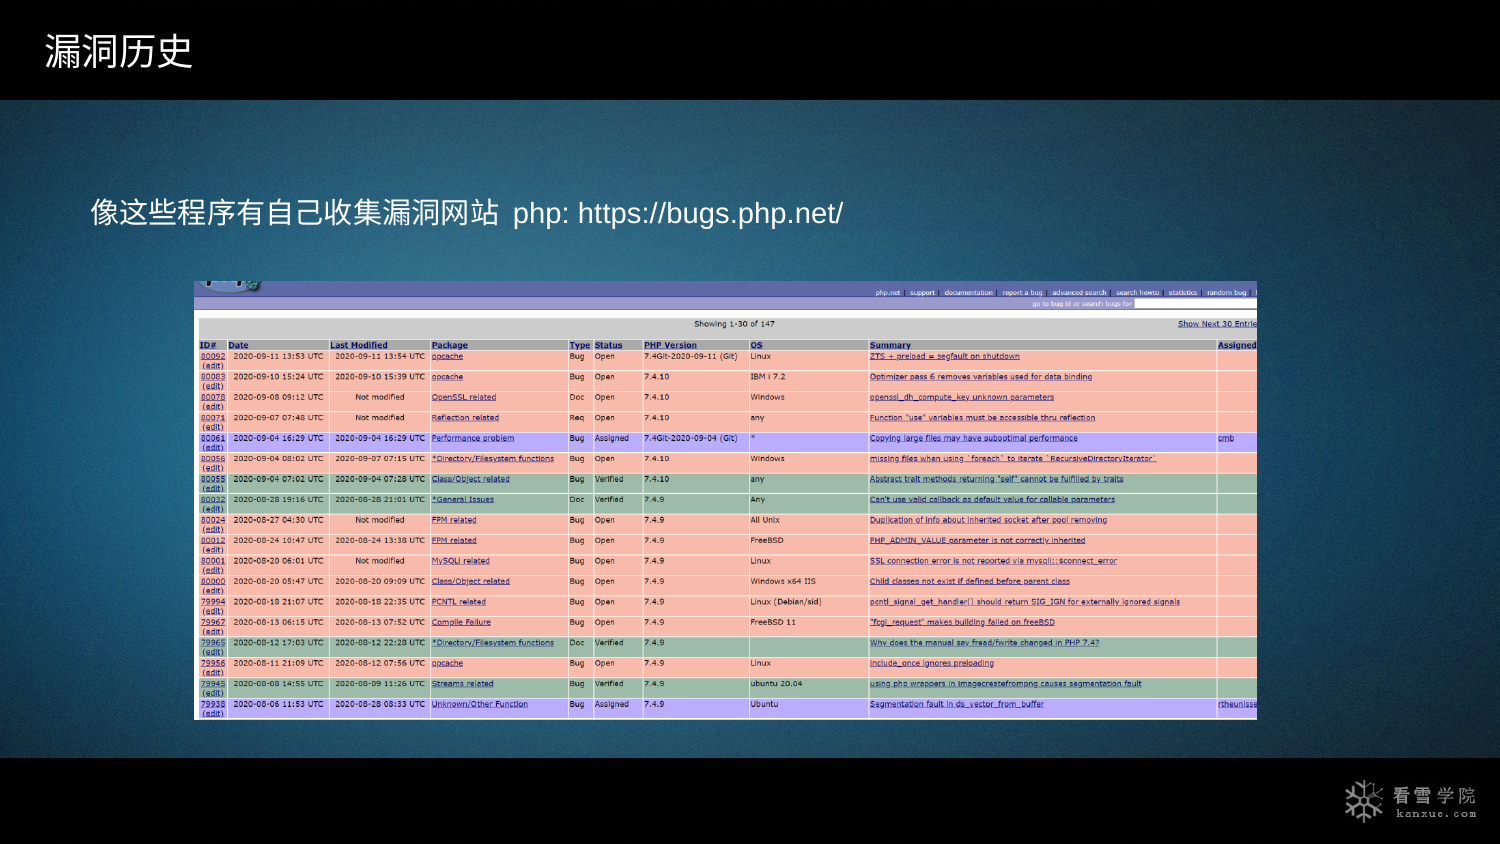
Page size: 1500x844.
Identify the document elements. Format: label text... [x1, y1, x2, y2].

picture [0, 0, 1500, 844]
text_box 漏洞历史 [29, 20, 1471, 80]
text_box 像这些程序有自己收集漏洞网站 php: https://bugs.php.net/ [74, 161, 1425, 706]
